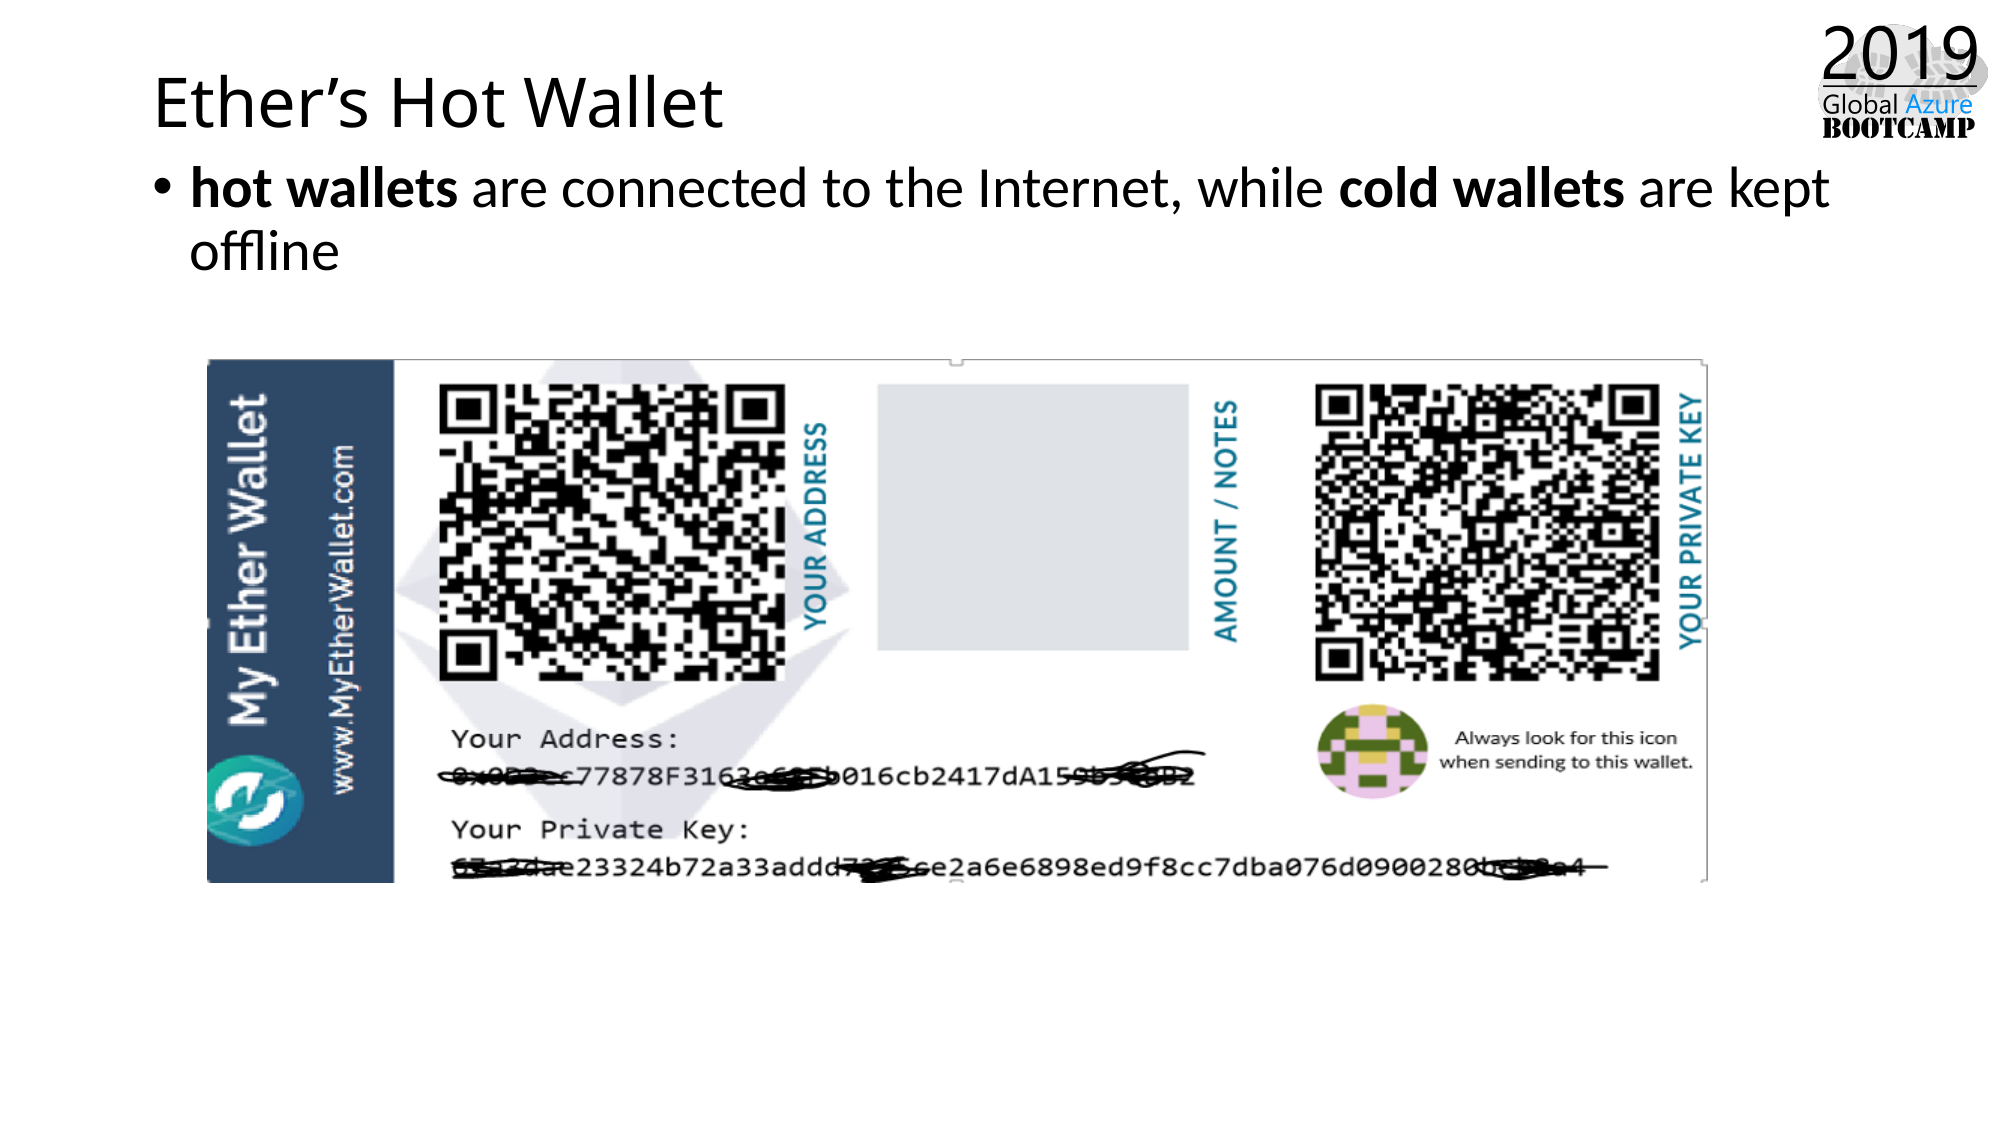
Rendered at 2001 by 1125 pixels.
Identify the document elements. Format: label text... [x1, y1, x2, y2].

picture [207, 359, 1708, 883]
picture [1818, 0, 1988, 151]
list hot wallets are connected to the Internet, while cold wallets are kept offline [137, 149, 1863, 1014]
title Ether’s Hot Wallet [137, 59, 1863, 149]
